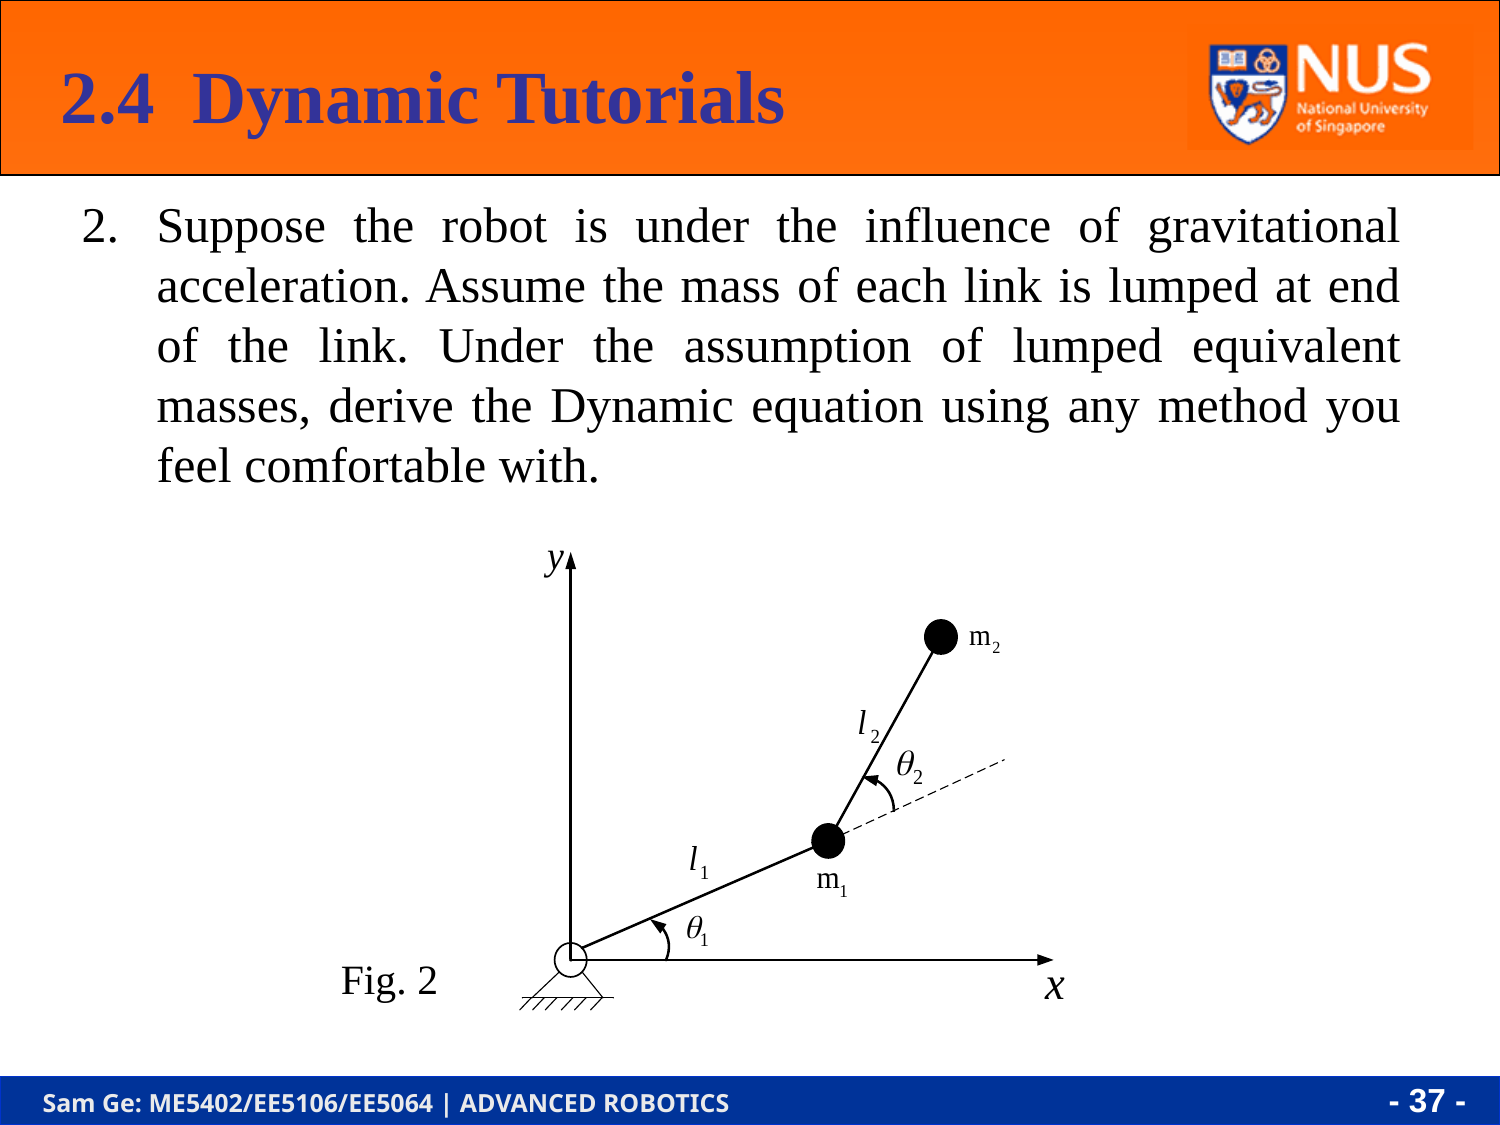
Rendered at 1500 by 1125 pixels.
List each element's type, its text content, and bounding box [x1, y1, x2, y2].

picture [517, 540, 1071, 1011]
list 2. Suppose the robot is under the influence of gravitational acceleration. Assume the mass of each link is lumped at end of the link. Under the assumption of lumped equivalent masses, derive the Dynamic equation using any method you feel comfortable with. [66, 184, 1417, 927]
text_box 2.4 Dynamic Tutorials [46, 41, 1113, 147]
slide_number - 36 - [1357, 1071, 1482, 1125]
picture [1187, 24, 1474, 150]
text_box Fig. 2 [326, 945, 454, 1010]
